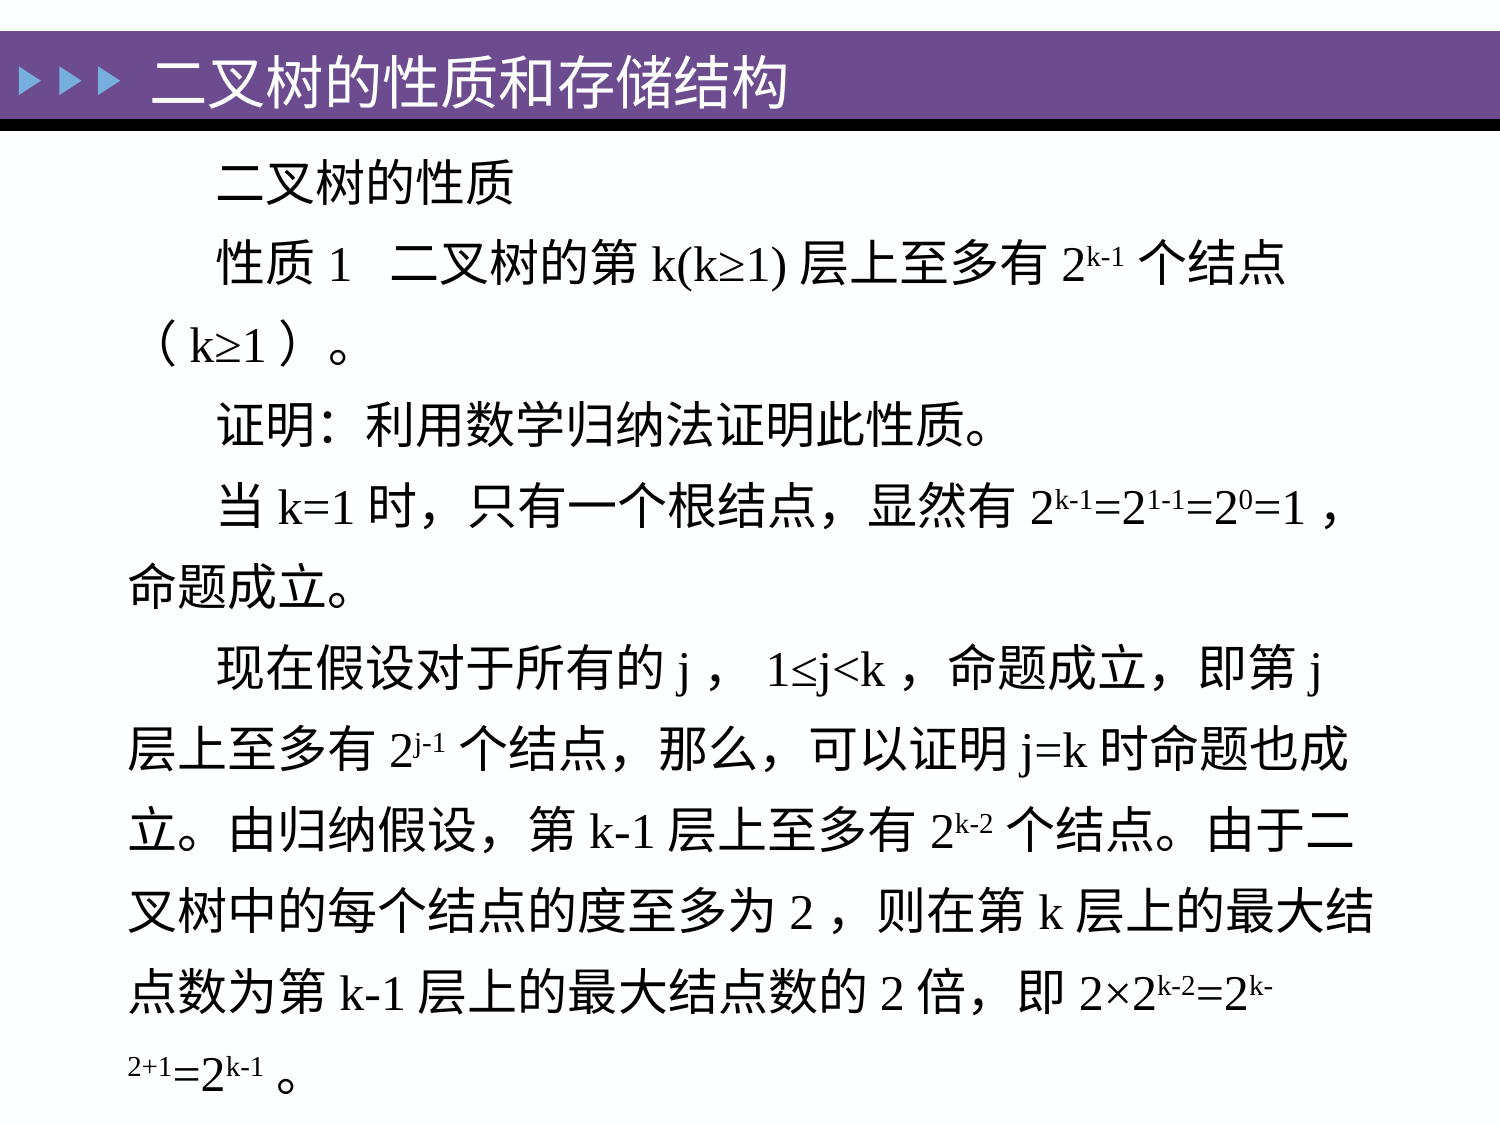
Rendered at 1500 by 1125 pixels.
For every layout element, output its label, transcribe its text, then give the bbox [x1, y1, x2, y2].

list 二叉树的性质 性质1 二叉树的第k(k≥1)层上至多有2k-1个结点（k≥1）。 证明：利用数学归纳法证明此性质。 当k=1时，只有一个根结点，显然有2k-1=21-1=20=1，命题成立。 现在假设对于所有的j，1≤j<k，命题成立，即第j层上至多有2j-1个结点，那么，可以证明j=k时命题也成立。由归纳假设，第k-1层上至多有2k-2个结点。由于二叉树中的每个结点的度至多为2，则在第k层上的最大结点数为第k-1层上的最大结点数的2倍，即2×2k-2=2k-2+1=2k-1。 [112, 404, 1400, 485]
list 二叉树的性质 性质1 二叉树的第k(k≥1)层上至多有2k-1个结点（k≥1）。 证明：利用数学归纳法证明此性质。 当k=1时，只有一个根结点，显然有2k-1=21-1=20=1，命题成立。 现在假设对于所有的j，1≤j<k，命题成立，即第j层上至多有2j-1个结点，那么，可以证明j=k时命题也成立。由归纳假设，第k-1层上至多有2k-2个结点。由于二叉树中的每个结点的度至多为2，则在第k层上的最大结点数为第k-1层上的最大结点数的2倍，即2×2k-2=2k-2+1=2k-1。 [112, 486, 1400, 988]
list 二叉树的性质 性质1 二叉树的第k(k≥1)层上至多有2k-1个结点（k≥1）。 证明：利用数学归纳法证明此性质。 当k=1时，只有一个根结点，显然有2k-1=21-1=20=1，命题成立。 现在假设对于所有的j，1≤j<k，命题成立，即第j层上至多有2j-1个结点，那么，可以证明j=k时命题也成立。由归纳假设，第k-1层上至多有2k-2个结点。由于二叉树中的每个结点的度至多为2，则在第k层上的最大结点数为第k-1层上的最大结点数的2倍，即2×2k-2=2k-2+1=2k-1。 [112, 125, 1400, 403]
text_box 二叉树的性质和存储结构 [134, 24, 1342, 138]
